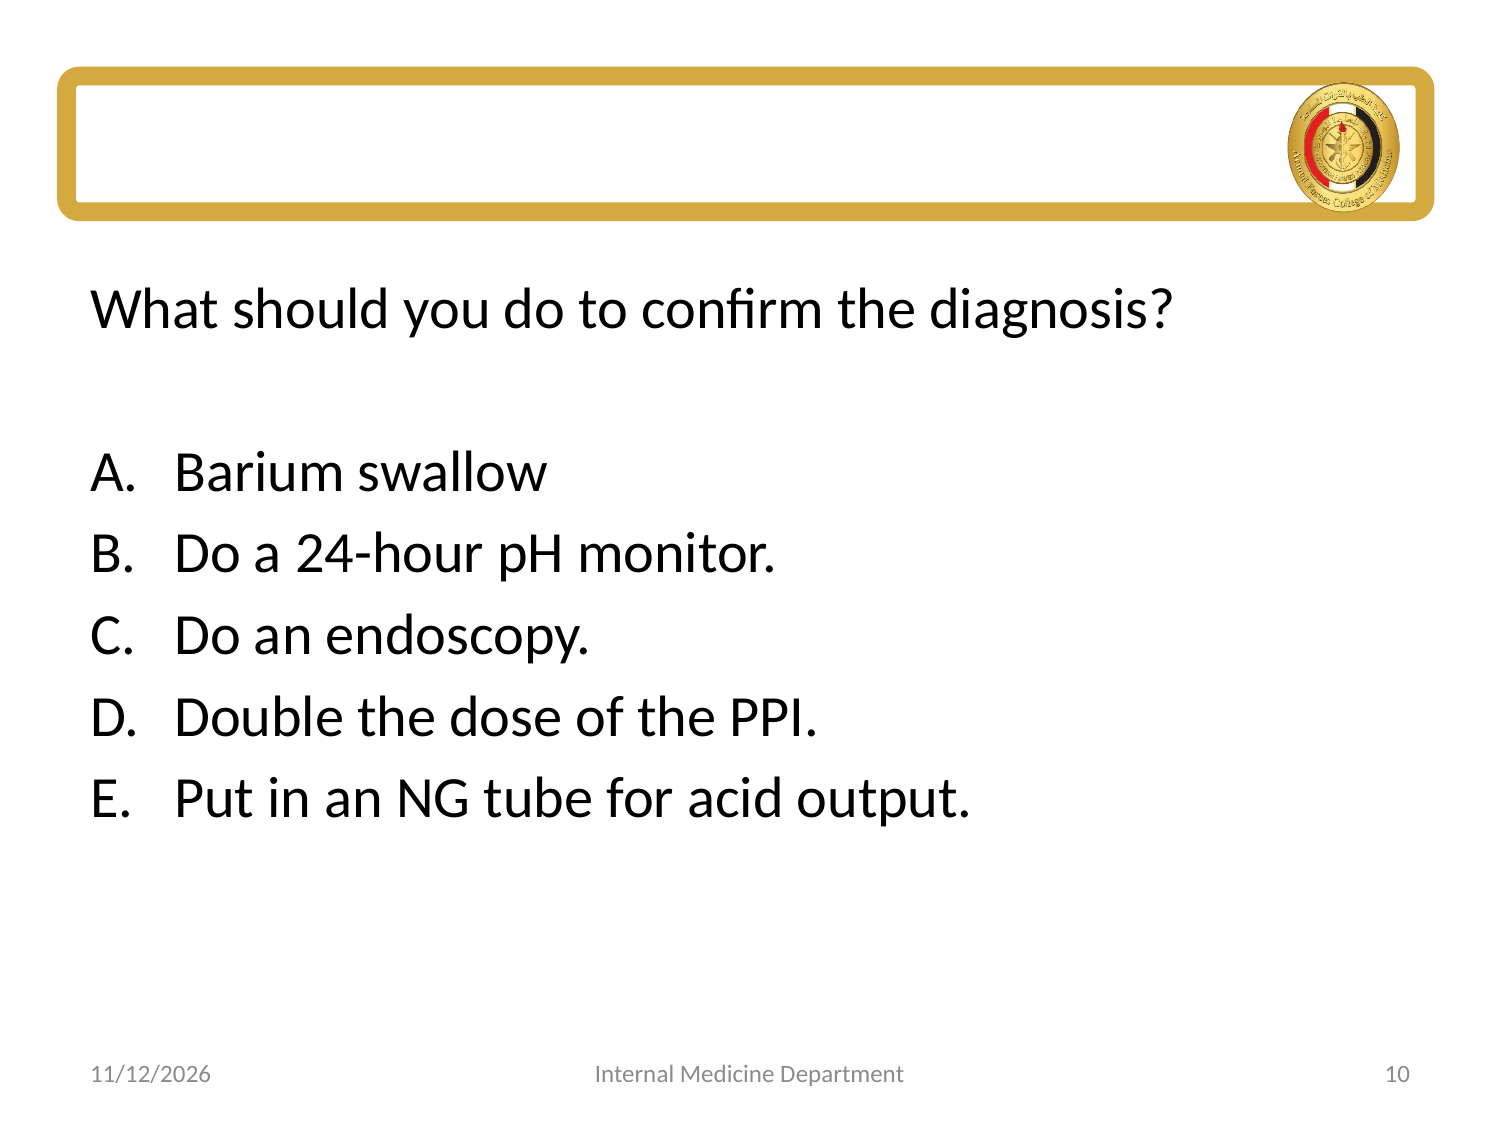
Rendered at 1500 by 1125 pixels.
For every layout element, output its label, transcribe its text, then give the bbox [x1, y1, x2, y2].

list What should you do to confirm the diagnosis? Barium swallow Do a 24-hour pH monitor. Do an endoscopy. Double the dose of the PPI. Put in an NG tube for acid output. [75, 262, 1425, 1005]
slide_number 10 [1074, 1042, 1425, 1103]
picture [1287, 82, 1400, 213]
footer Internal Medicine Department [512, 1042, 988, 1103]
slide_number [75, 1042, 425, 1103]
